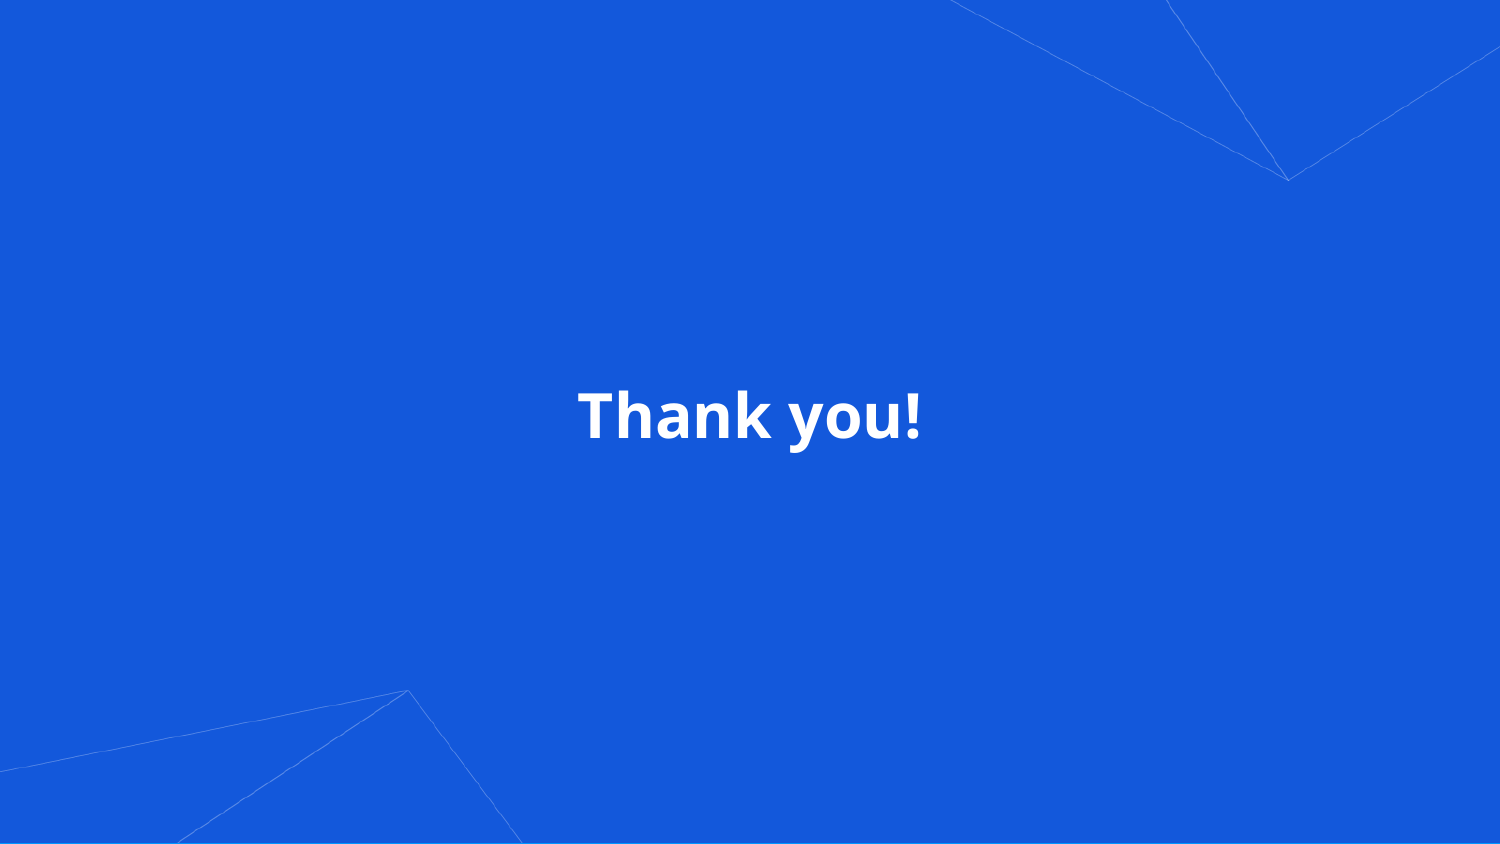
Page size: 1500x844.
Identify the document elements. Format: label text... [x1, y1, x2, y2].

title Thank you! [139, 361, 1361, 483]
picture [0, 0, 1500, 843]
